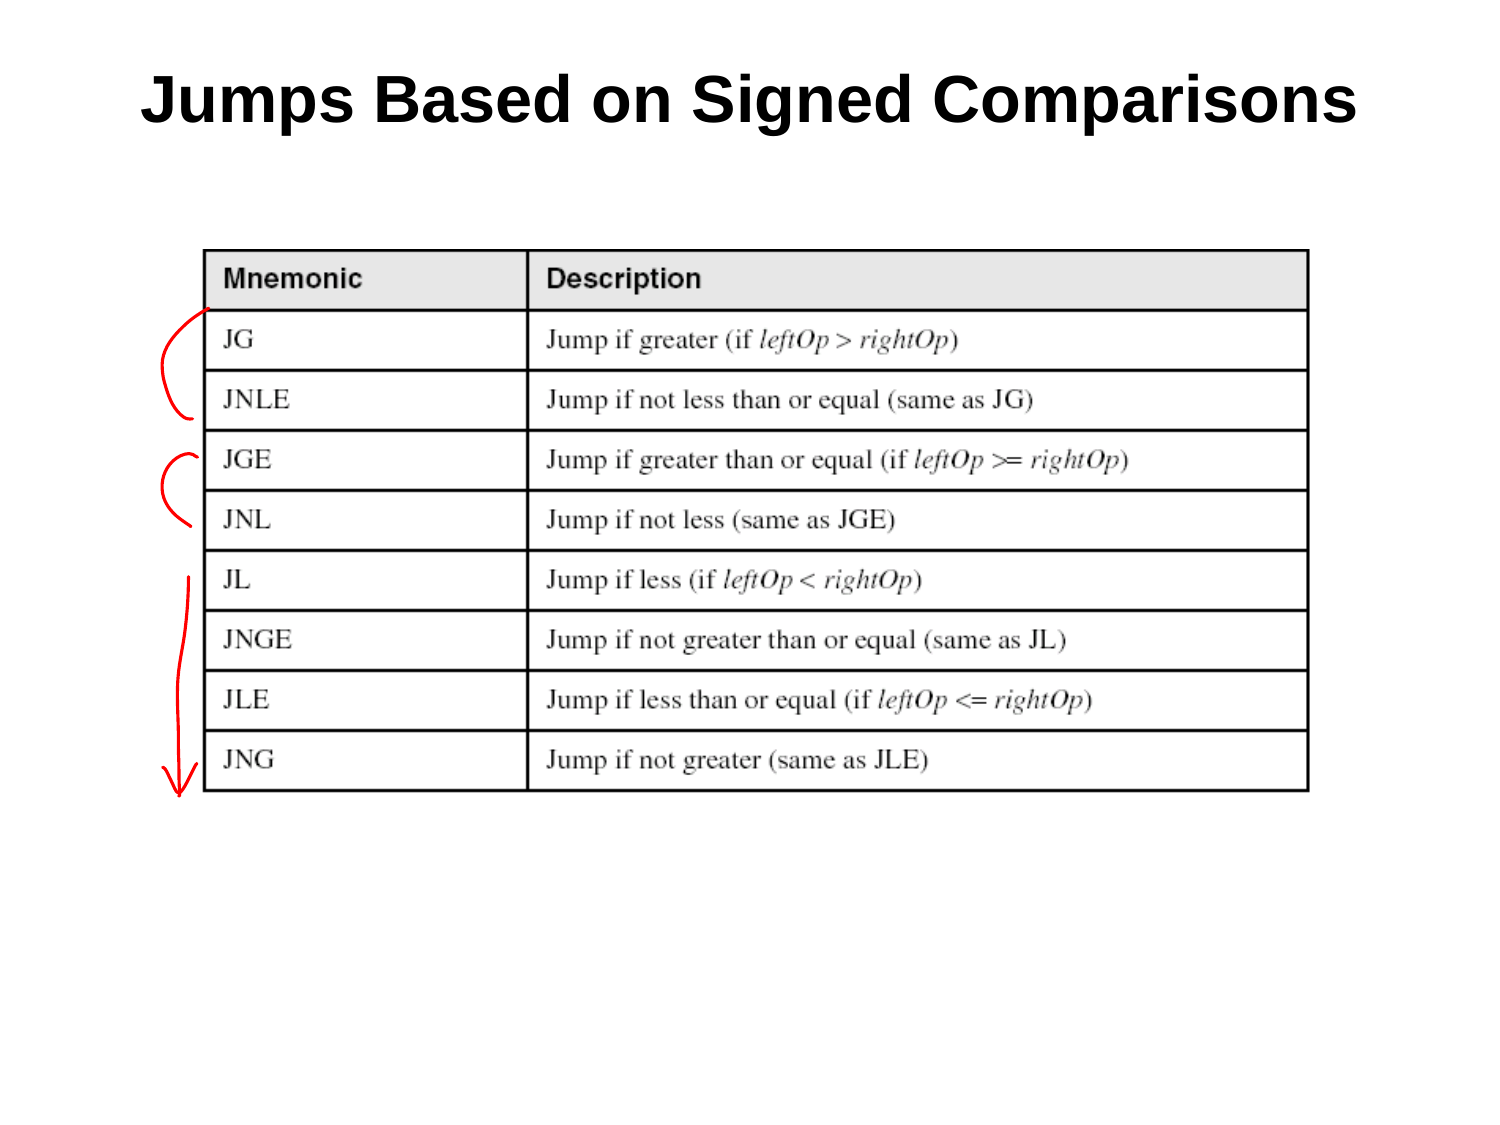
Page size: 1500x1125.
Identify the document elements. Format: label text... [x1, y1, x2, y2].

picture [199, 249, 1313, 794]
title Jumps Based on Signed Comparisons [75, 24, 1425, 168]
